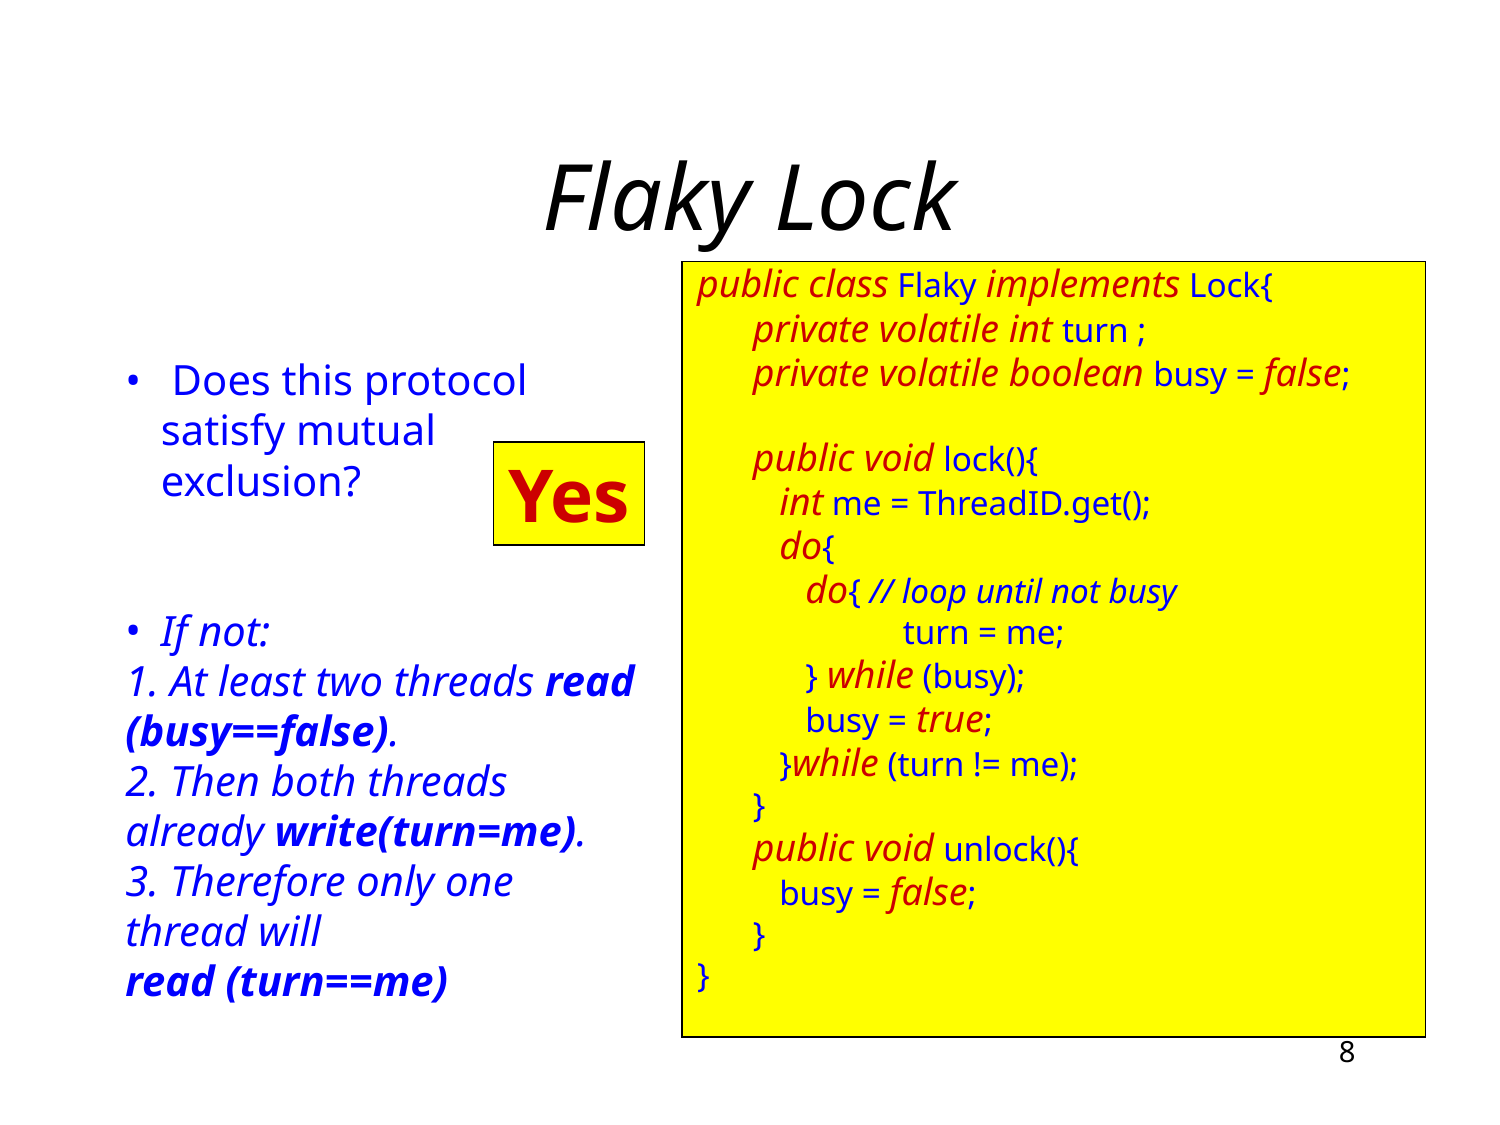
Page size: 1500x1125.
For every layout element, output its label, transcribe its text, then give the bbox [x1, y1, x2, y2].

text_box [383, 712, 522, 838]
list public class Flaky implements Lock{ private volatile int turn ; private volatile boolean busy = false; public void lock(){ int me = ThreadID.get(); do{ do{ // loop until not busy turn = me; } while (busy); busy = true; }while (turn != me); } public void unlock(){ busy = false; } } [682, 261, 1426, 1037]
text_box Yes [493, 442, 645, 545]
slide_number 8 [1058, 1037, 1371, 1101]
text_box Does this protocol satisfy mutual exclusion? If not: 1. At least two threads read (busy==false). 2. Then both threads already write(turn=me). 3. Therefore only one thread will read (turn==me)‏ [110, 346, 653, 1063]
title Flaky Lock [112, 99, 1388, 288]
